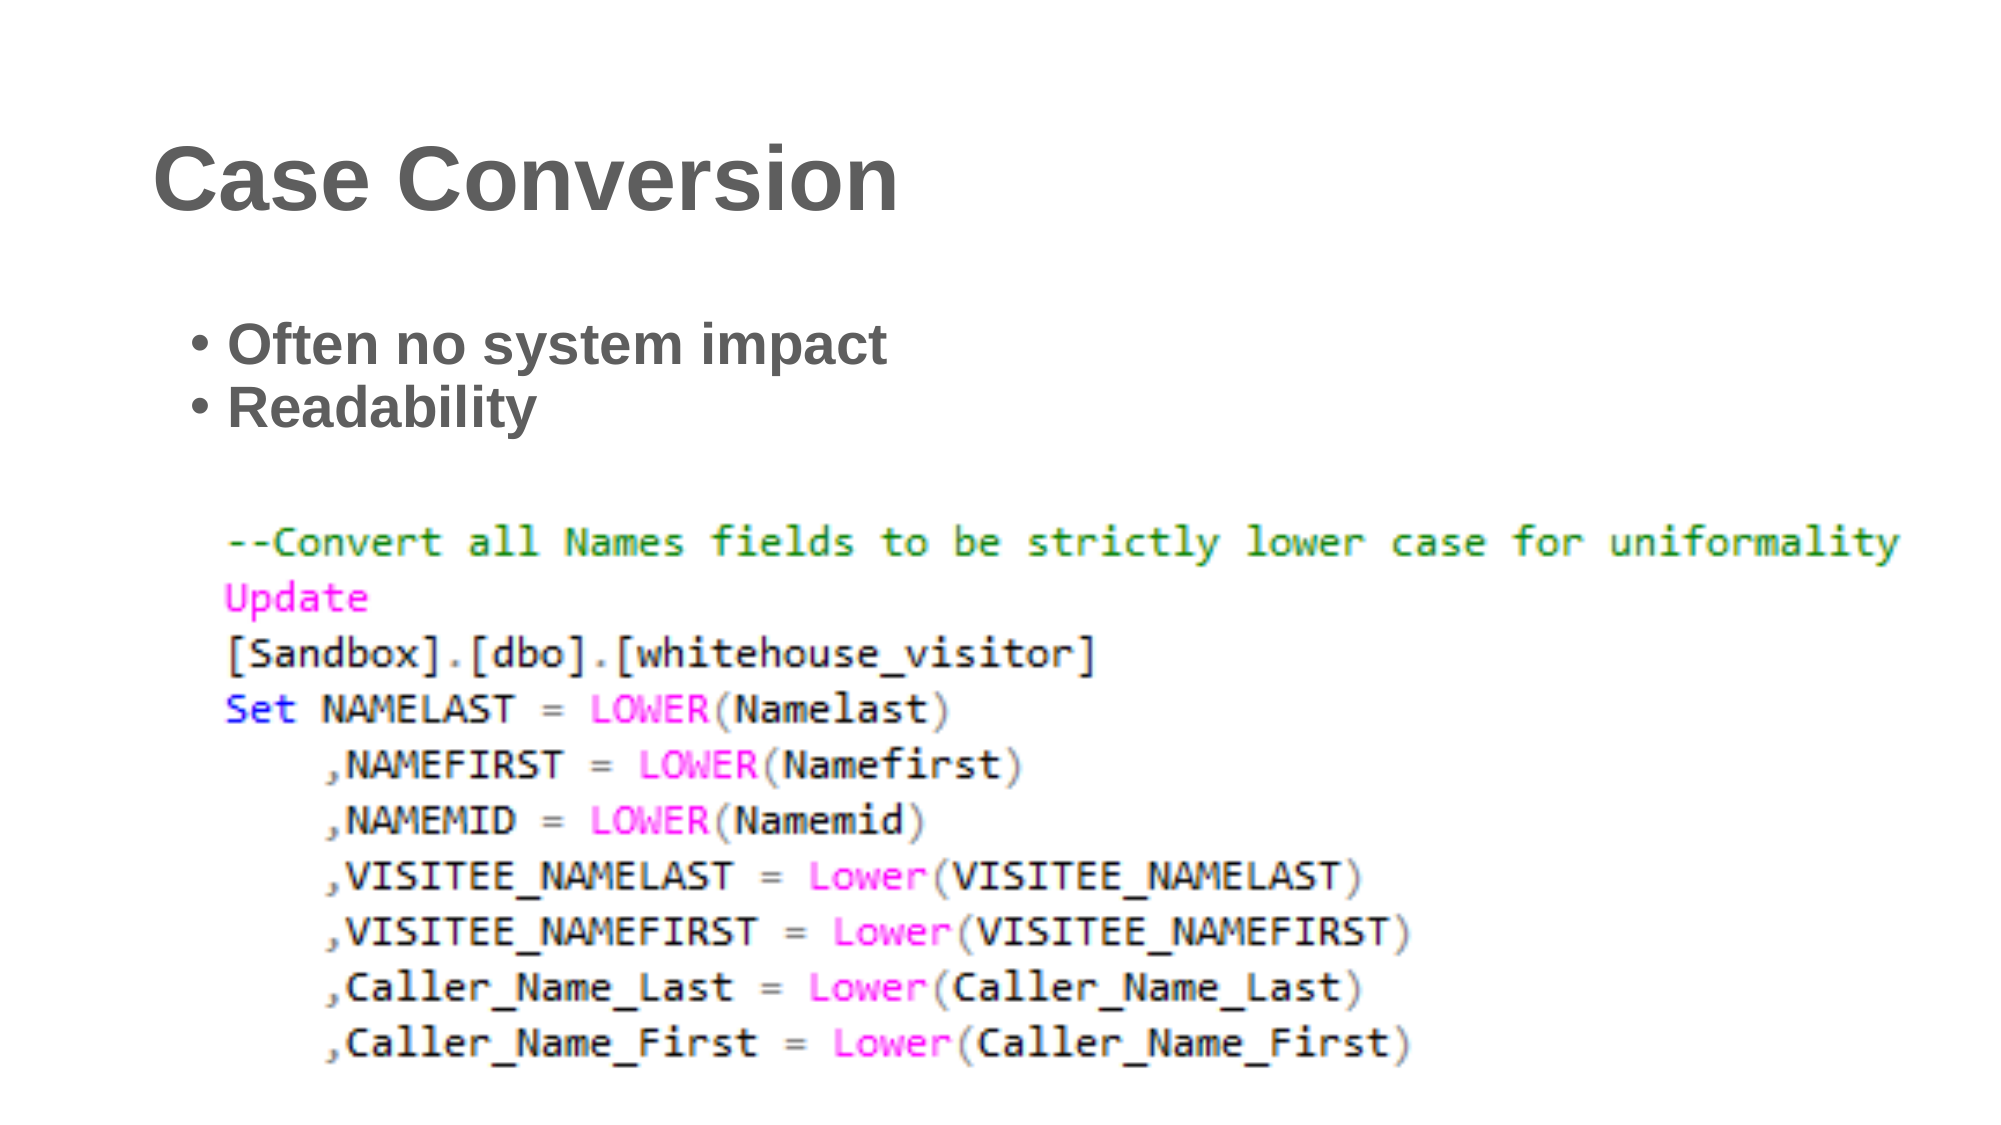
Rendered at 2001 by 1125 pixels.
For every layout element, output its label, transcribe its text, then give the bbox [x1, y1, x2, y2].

list Often no system impact Readability [137, 299, 1863, 1014]
title Case Conversion [137, 72, 1863, 290]
picture [190, 484, 1950, 1075]
